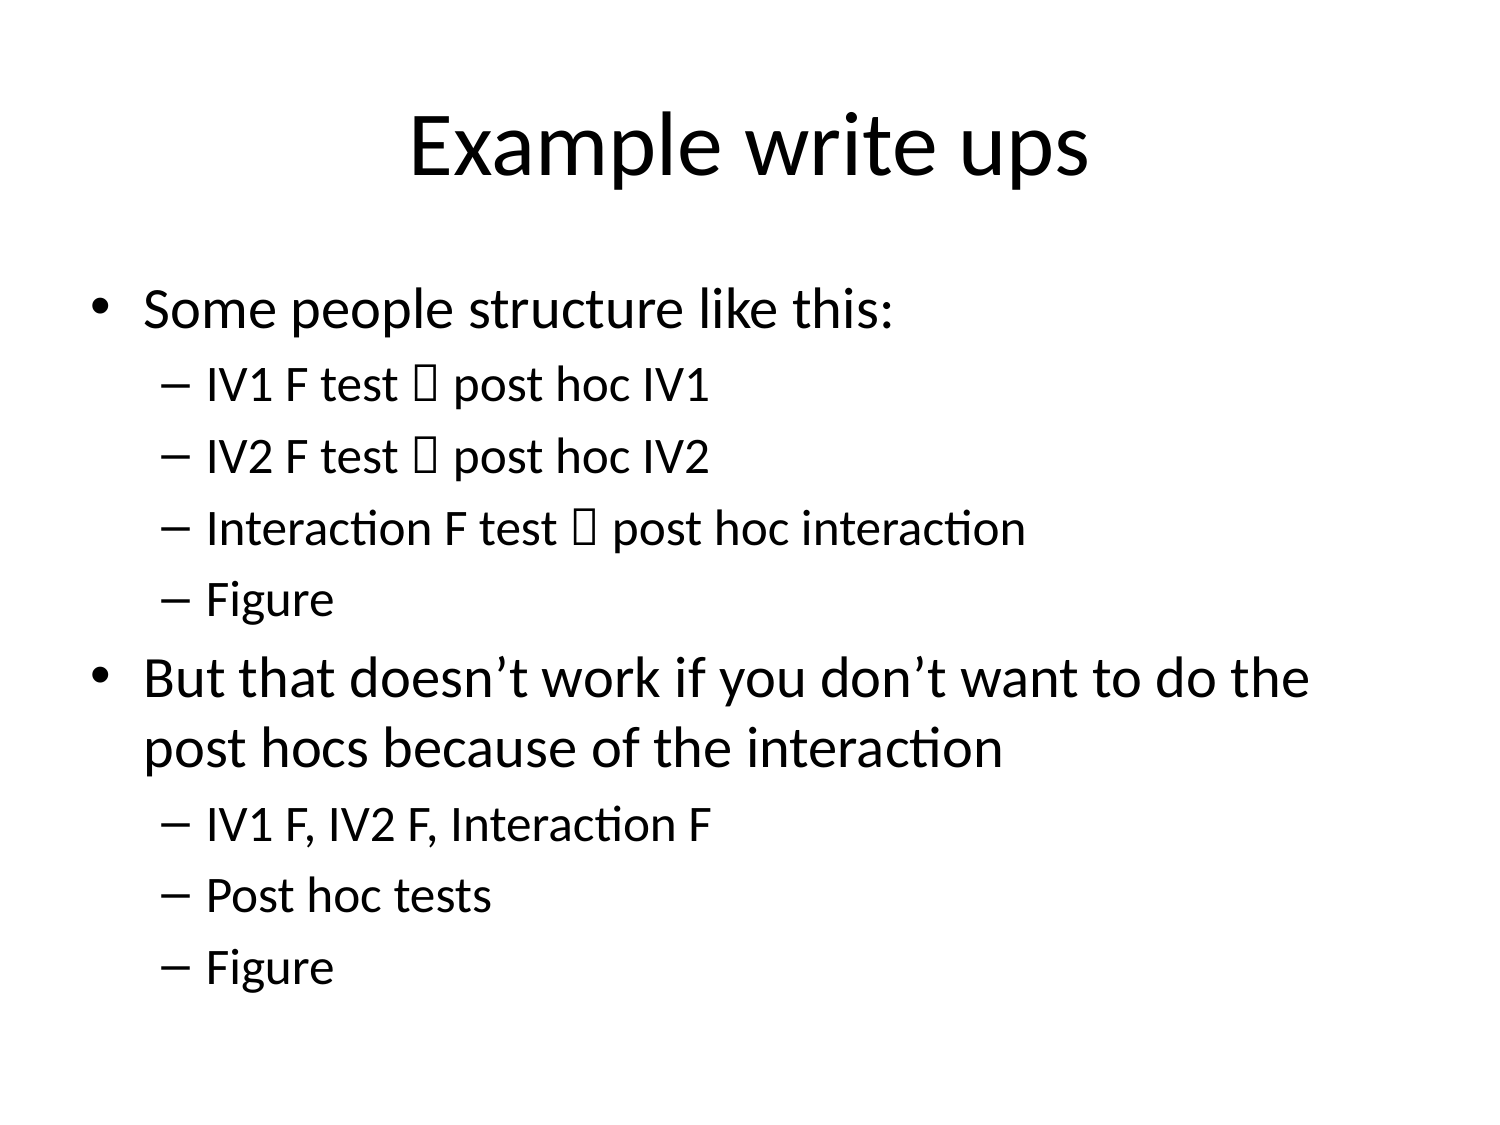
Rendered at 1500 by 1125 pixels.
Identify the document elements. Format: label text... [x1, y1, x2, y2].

title Example write ups [75, 45, 1425, 233]
list Some people structure like this: IV1 F test  post hoc IV1 IV2 F test  post hoc IV2 Interaction F test  post hoc interaction Figure But that doesn’t work if you don’t want to do the post hocs because of the interaction IV1 F, IV2 F, Interaction F Post hoc tests Figure [75, 262, 1425, 1005]
